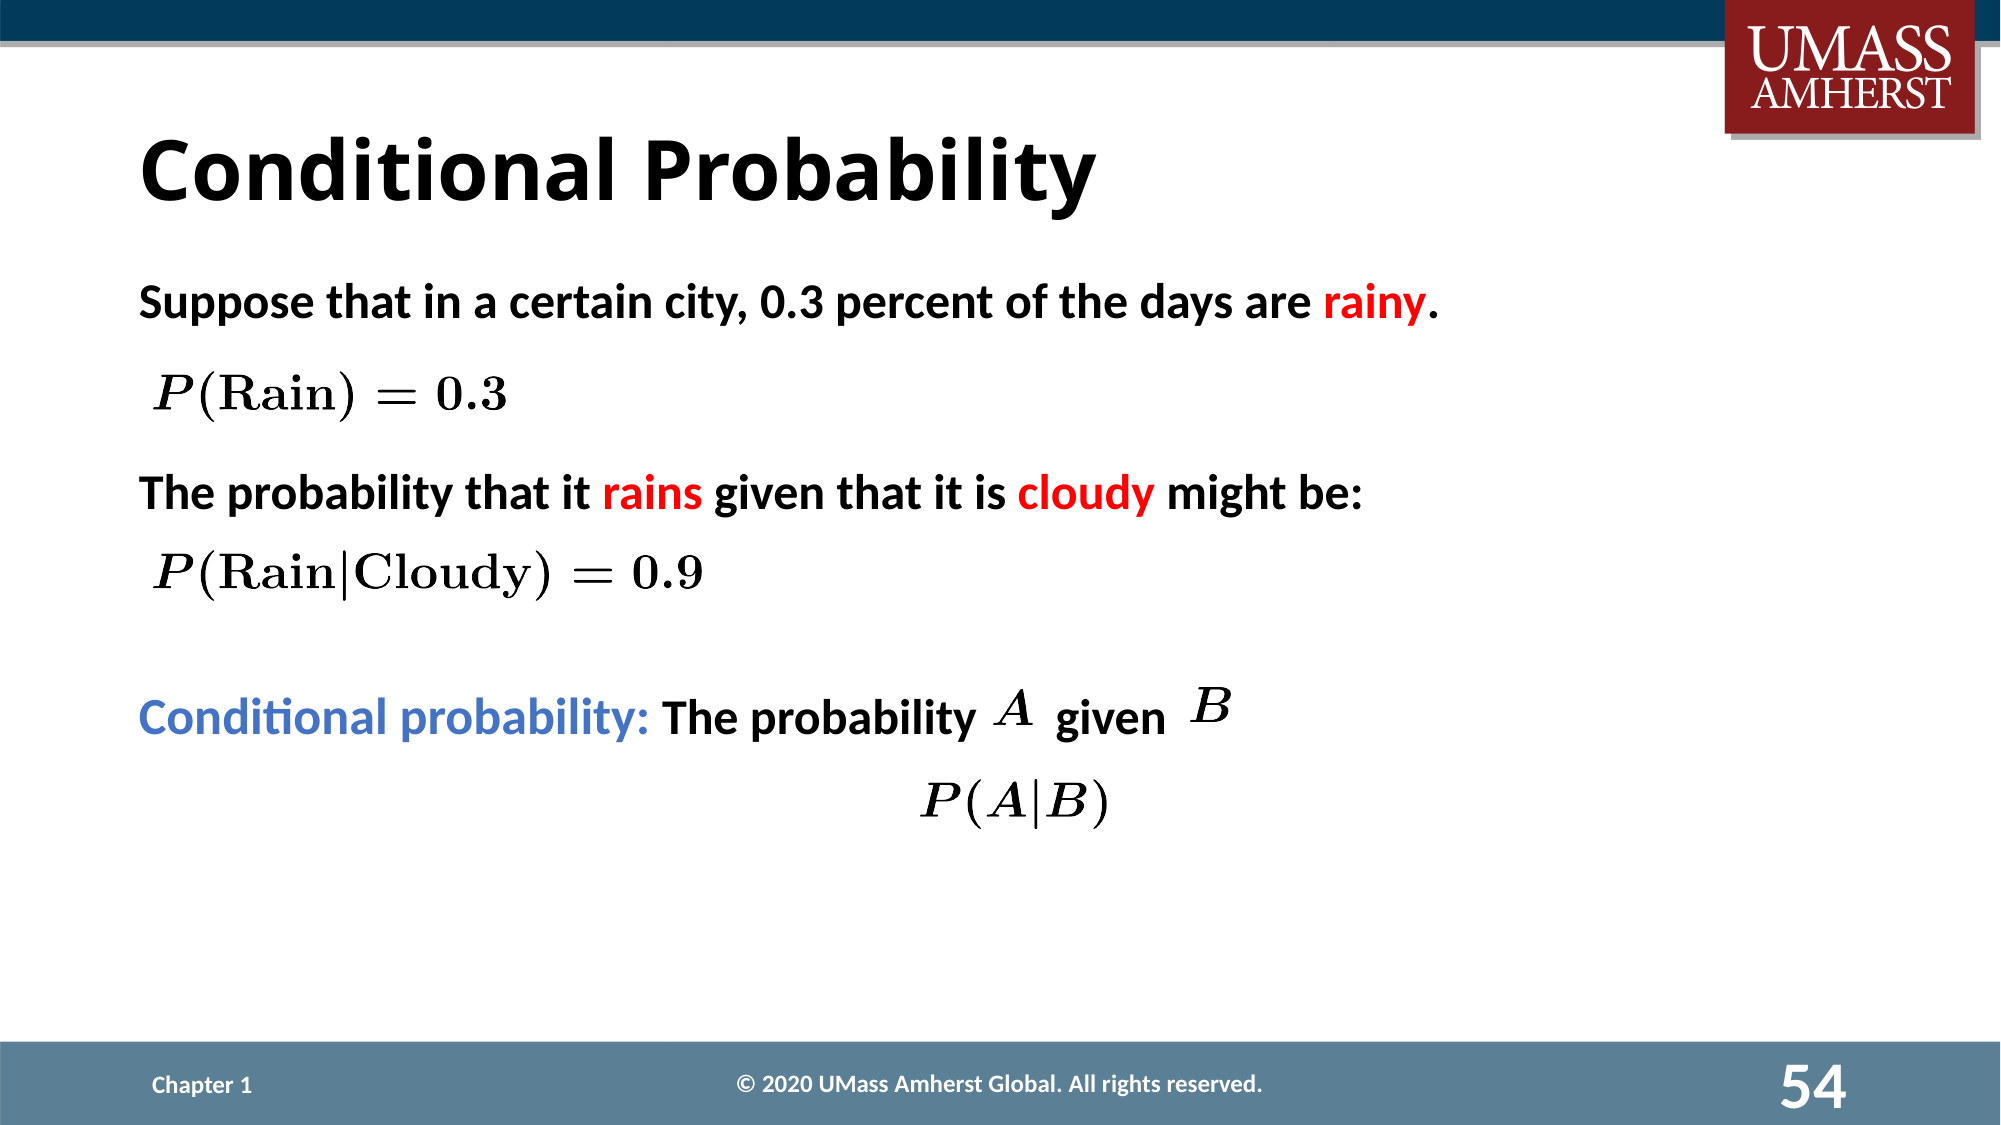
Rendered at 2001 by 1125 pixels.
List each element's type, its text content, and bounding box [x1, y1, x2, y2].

footer © 2020 UMass Amherst Global. All rights reserved. [662, 1052, 1338, 1113]
picture [0, 0, 2001, 1125]
slide_number 54 [1412, 1052, 1863, 1113]
list Suppose that in a certain city, 0.3 percent of the days are rainy. The probability that it rains given that it is cloudy might be: Conditional probability: The probability given [123, 260, 1811, 973]
title Conditional Probability [123, 111, 1882, 236]
text_box Chapter 1 [137, 1060, 588, 1121]
